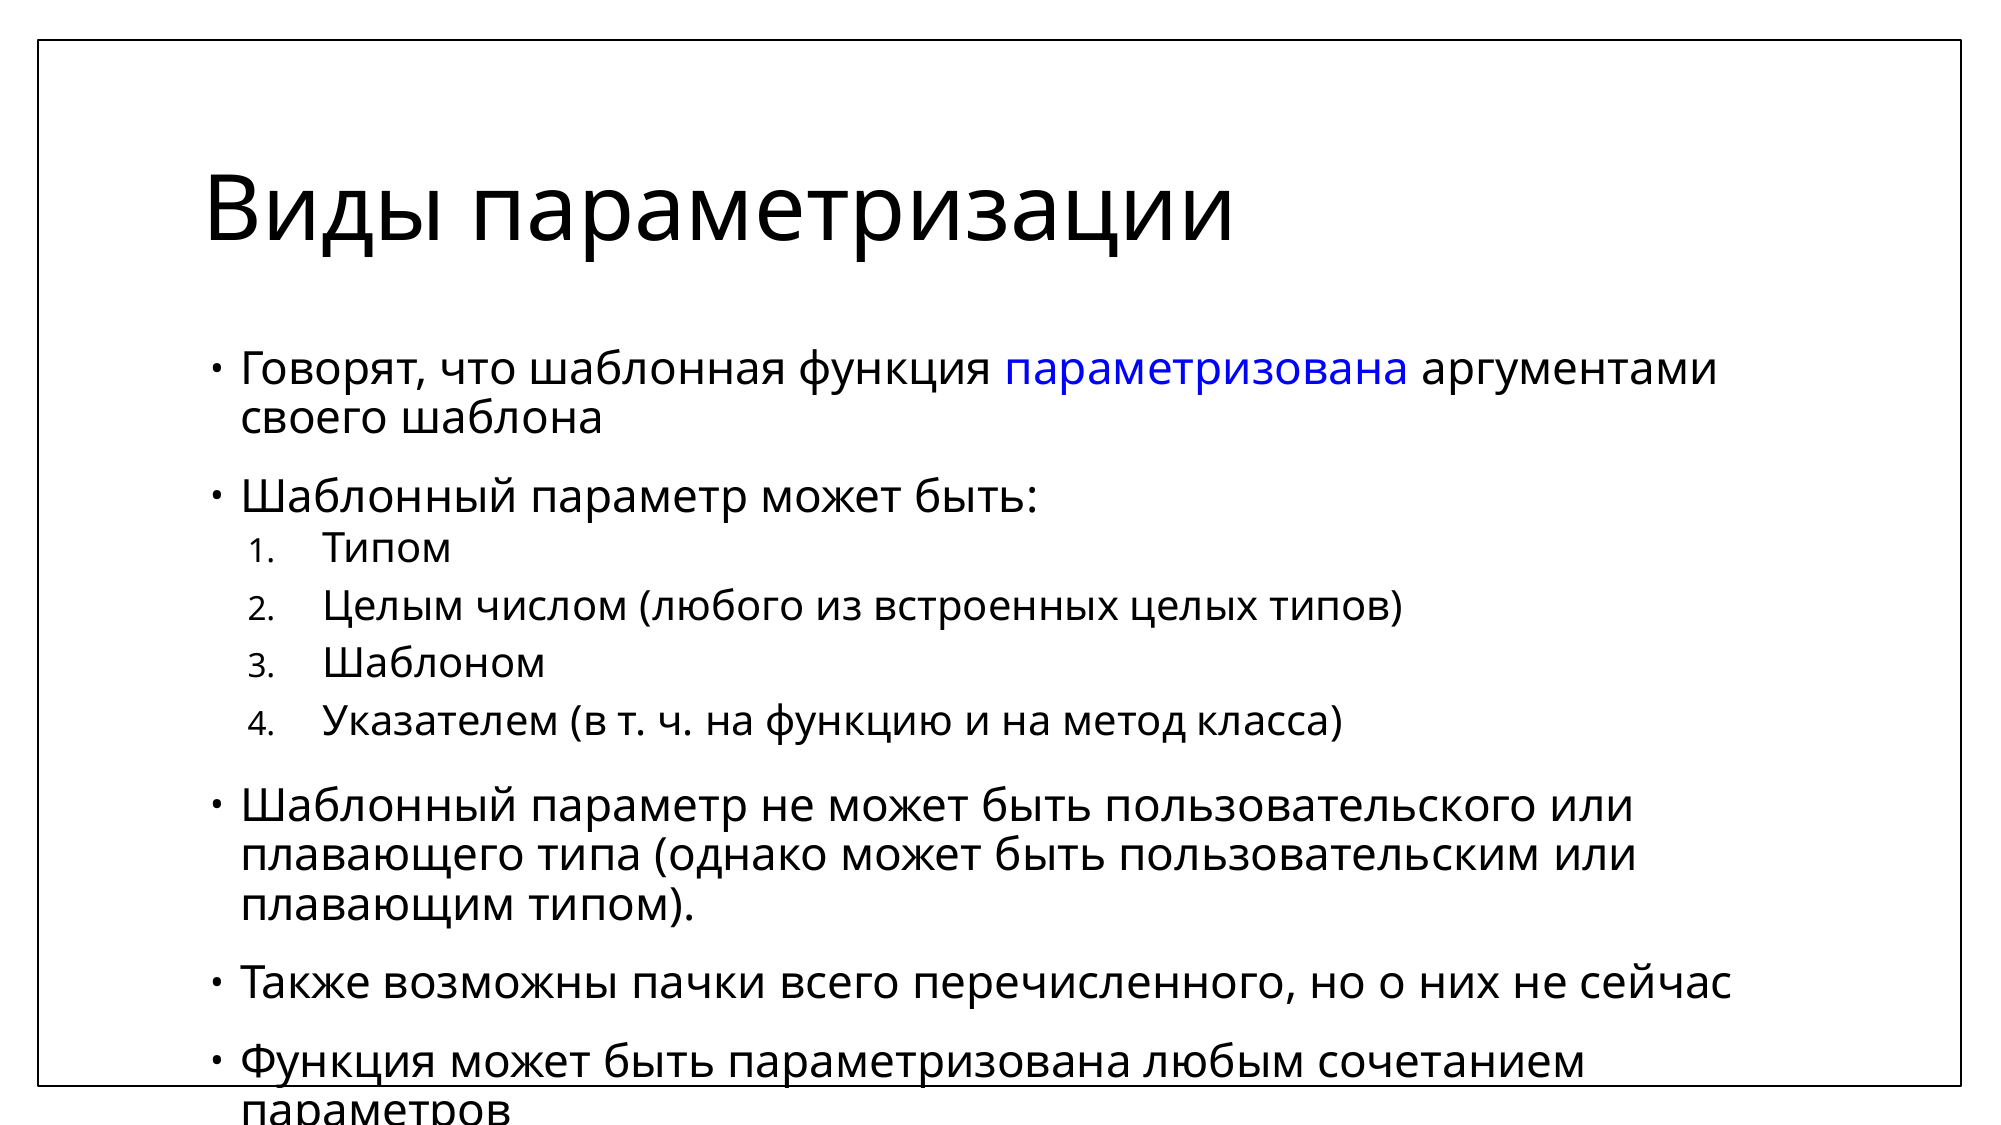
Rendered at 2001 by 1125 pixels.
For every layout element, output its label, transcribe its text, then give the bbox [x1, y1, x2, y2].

list Говорят, что шаблонная функция параметризована аргументами своего шаблона Шаблонный параметр может быть: Типом Целым числом (любого из встроенных целых типов) Шаблоном Указателем (в т. ч. на функцию и на метод класса) Шаблонный параметр не может быть пользовательского или плавающего типа (однако может быть пользовательским или плавающим типом). Также возможны пачки всего перечисленного, но о них не сейчас Функция может быть параметризована любым сочетанием параметров [187, 337, 1869, 1000]
title Виды параметризации [187, 99, 1808, 323]
